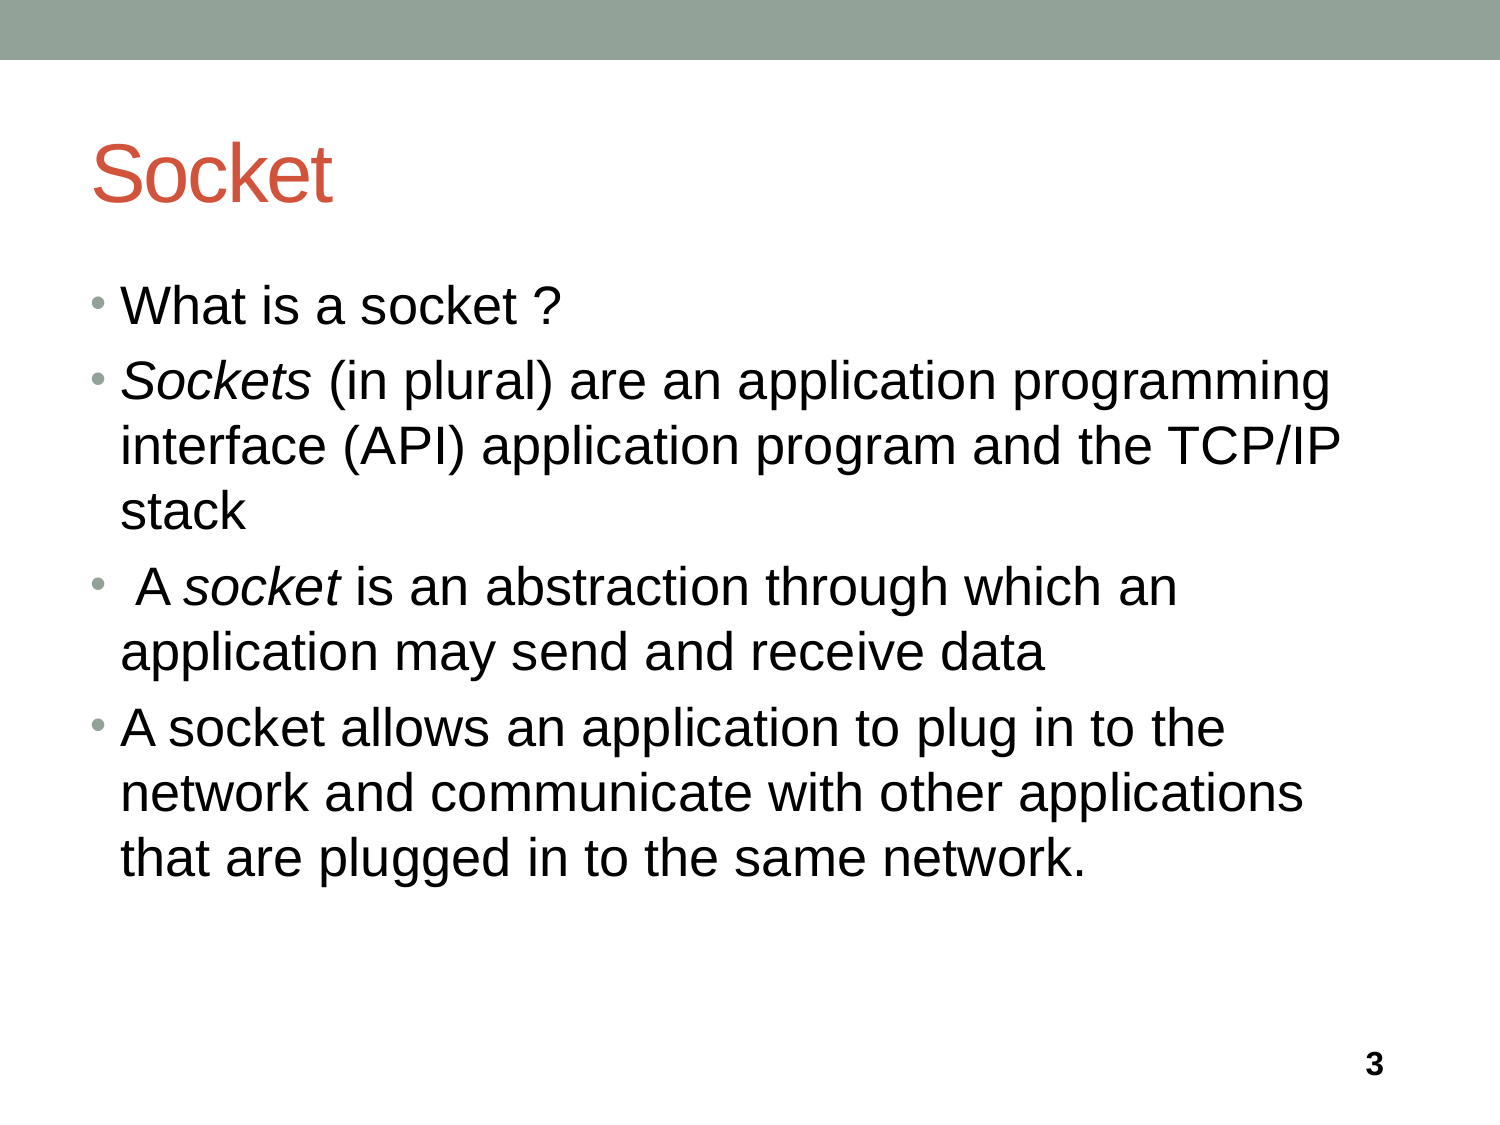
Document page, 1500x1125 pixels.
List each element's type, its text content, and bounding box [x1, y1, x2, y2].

slide_number 3 [1350, 1035, 1459, 1089]
title Socket [75, 87, 1425, 250]
list What is a socket ? Sockets (in plural) are an application programming interface (API) application program and the TCP/IP stack A socket is an abstraction through which an application may send and receive data A socket allows an application to plug in to the network and communicate with other applications that are plugged in to the same network. [75, 262, 1425, 1063]
